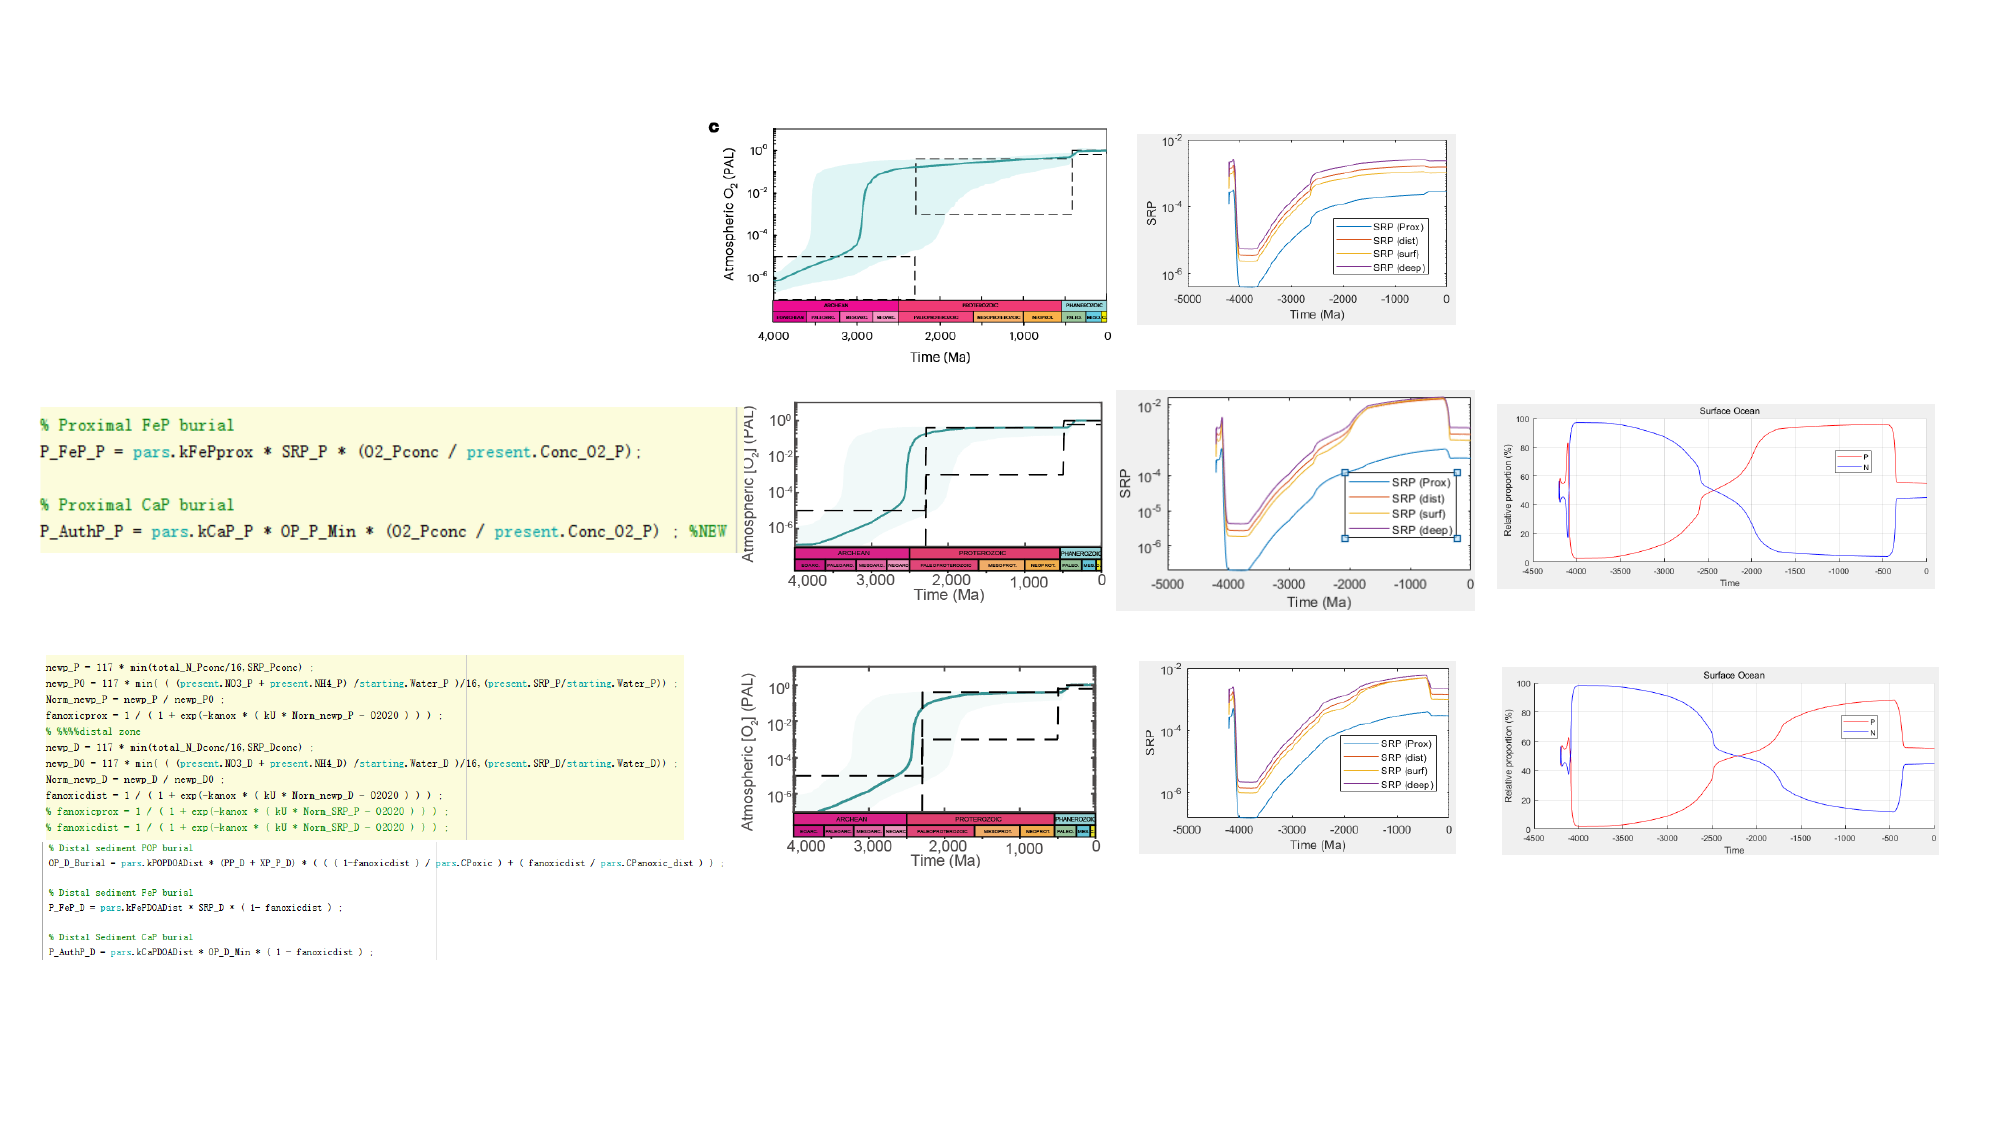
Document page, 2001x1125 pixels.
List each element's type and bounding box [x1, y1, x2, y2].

picture [1116, 390, 1475, 611]
picture [1497, 404, 1935, 589]
picture [34, 392, 1106, 608]
picture [734, 656, 1102, 868]
picture [1502, 667, 1939, 855]
picture [39, 655, 684, 840]
picture [1137, 134, 1456, 325]
picture [1139, 661, 1456, 854]
picture [700, 112, 1117, 368]
picture [42, 842, 725, 960]
